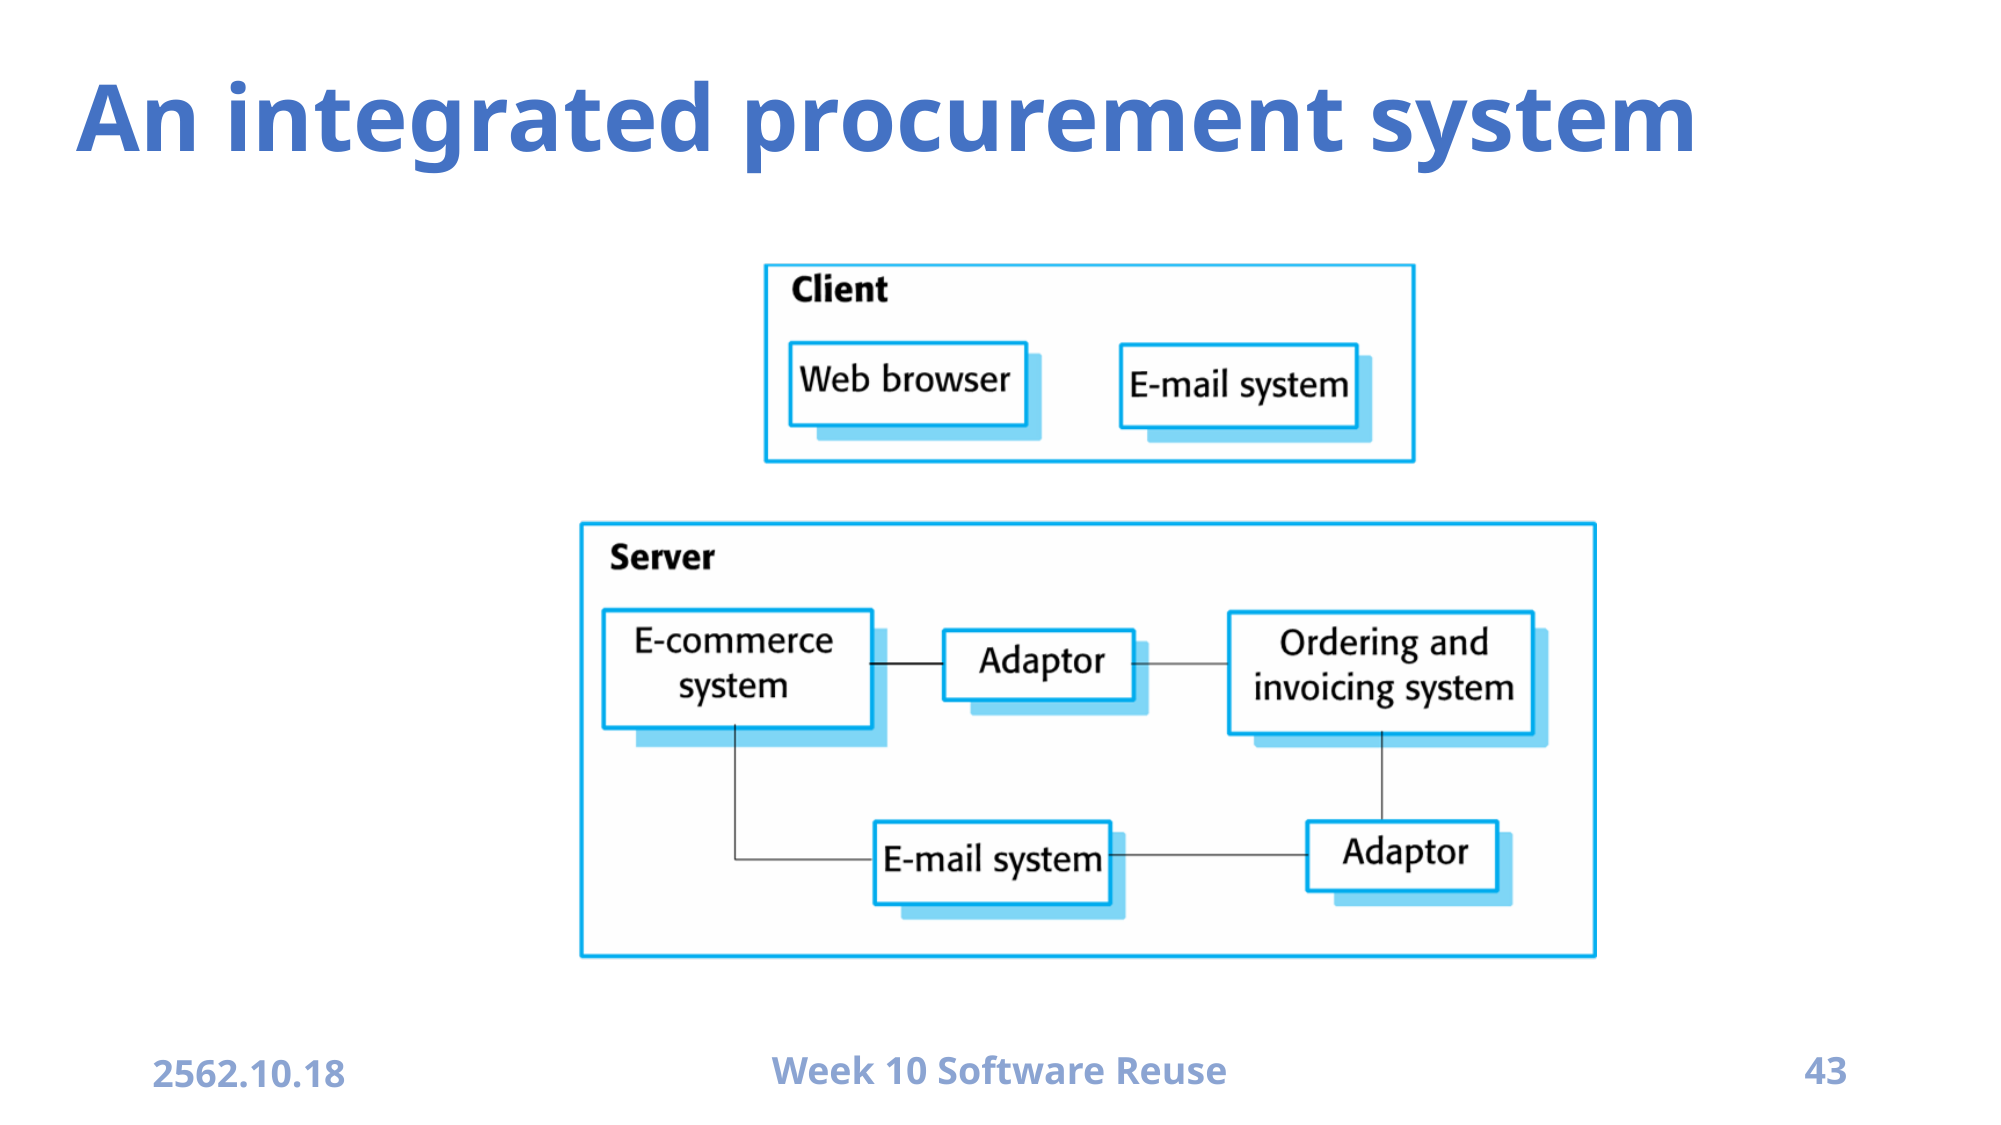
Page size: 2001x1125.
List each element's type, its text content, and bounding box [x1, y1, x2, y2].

slide_number 43 [1412, 1042, 1863, 1103]
title An integrated procurement system [61, 39, 1863, 204]
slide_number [137, 1043, 588, 1103]
footer Week 10 Software Reuse [662, 1043, 1338, 1103]
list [32, 182, 1597, 1043]
